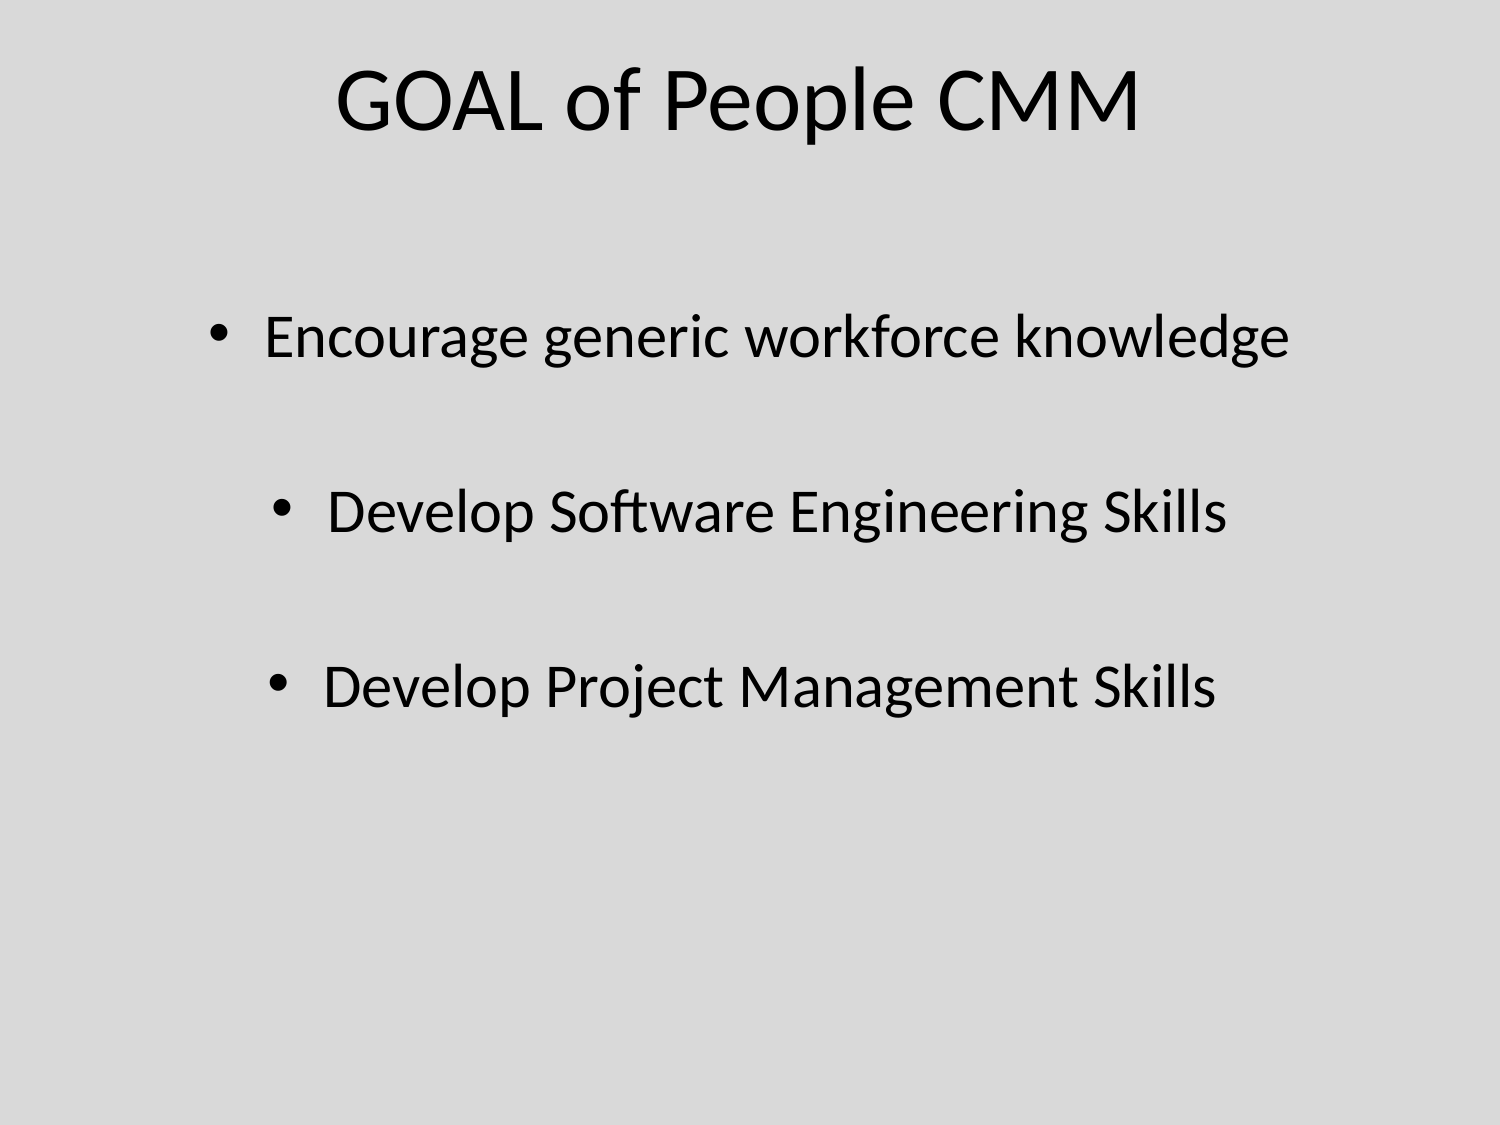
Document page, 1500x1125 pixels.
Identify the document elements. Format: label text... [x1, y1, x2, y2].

list Encourage generic workforce knowledge Develop Software Engineering Skills Develop Project Management Skills [75, 200, 1425, 1025]
title GOAL of People CMM [75, 0, 1425, 188]
